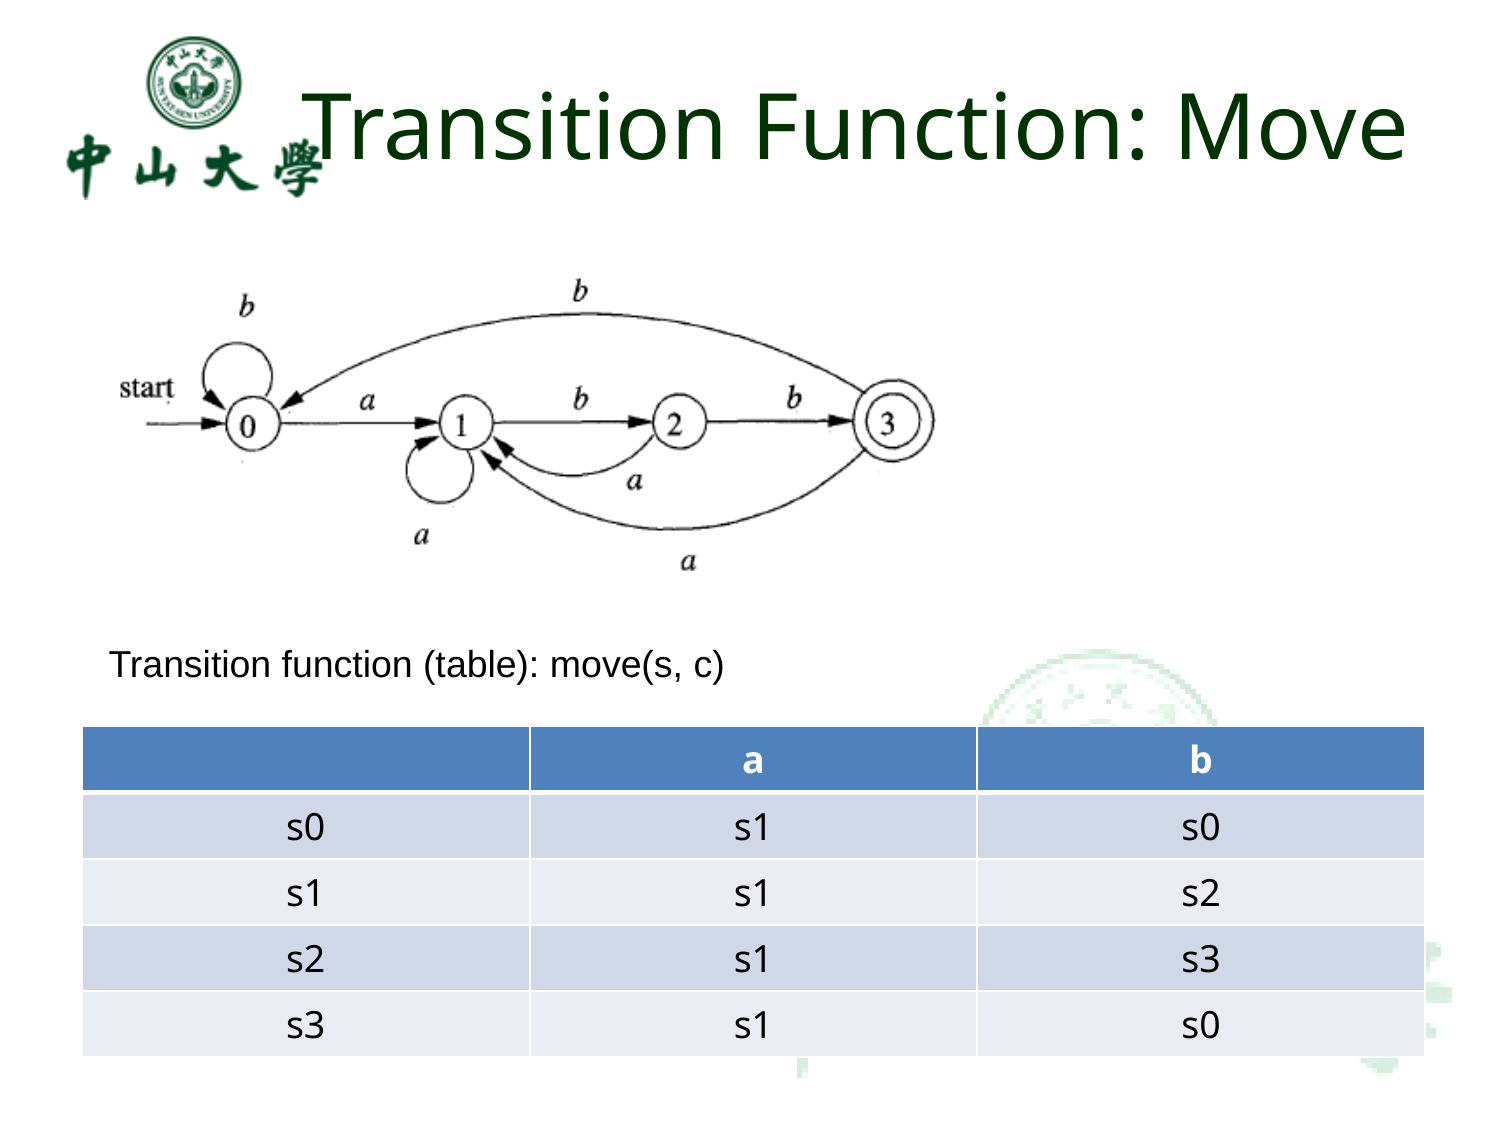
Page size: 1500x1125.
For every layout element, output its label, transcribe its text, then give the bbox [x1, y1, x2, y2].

table_cell s3 [978, 926, 1424, 990]
table_cell s1 [531, 992, 976, 1056]
table_cell s1 [531, 795, 976, 858]
table_cell s1 [531, 926, 976, 990]
table_cell s0 [978, 992, 1424, 1056]
table_header b [978, 727, 1424, 790]
table_cell s0 [83, 795, 529, 858]
table_cell s2 [83, 926, 529, 990]
table_header [83, 727, 529, 790]
table_cell s1 [83, 860, 529, 924]
picture [46, 35, 340, 200]
table_cell s0 [978, 795, 1424, 858]
table_cell s1 [531, 860, 976, 924]
picture [93, 245, 973, 600]
title Transition Function: Move [280, 46, 1430, 200]
table_header a [531, 727, 976, 790]
table_cell s2 [978, 860, 1424, 924]
text_box Transition function (table): move(s, c) [93, 632, 1407, 693]
table_cell s3 [83, 992, 529, 1056]
